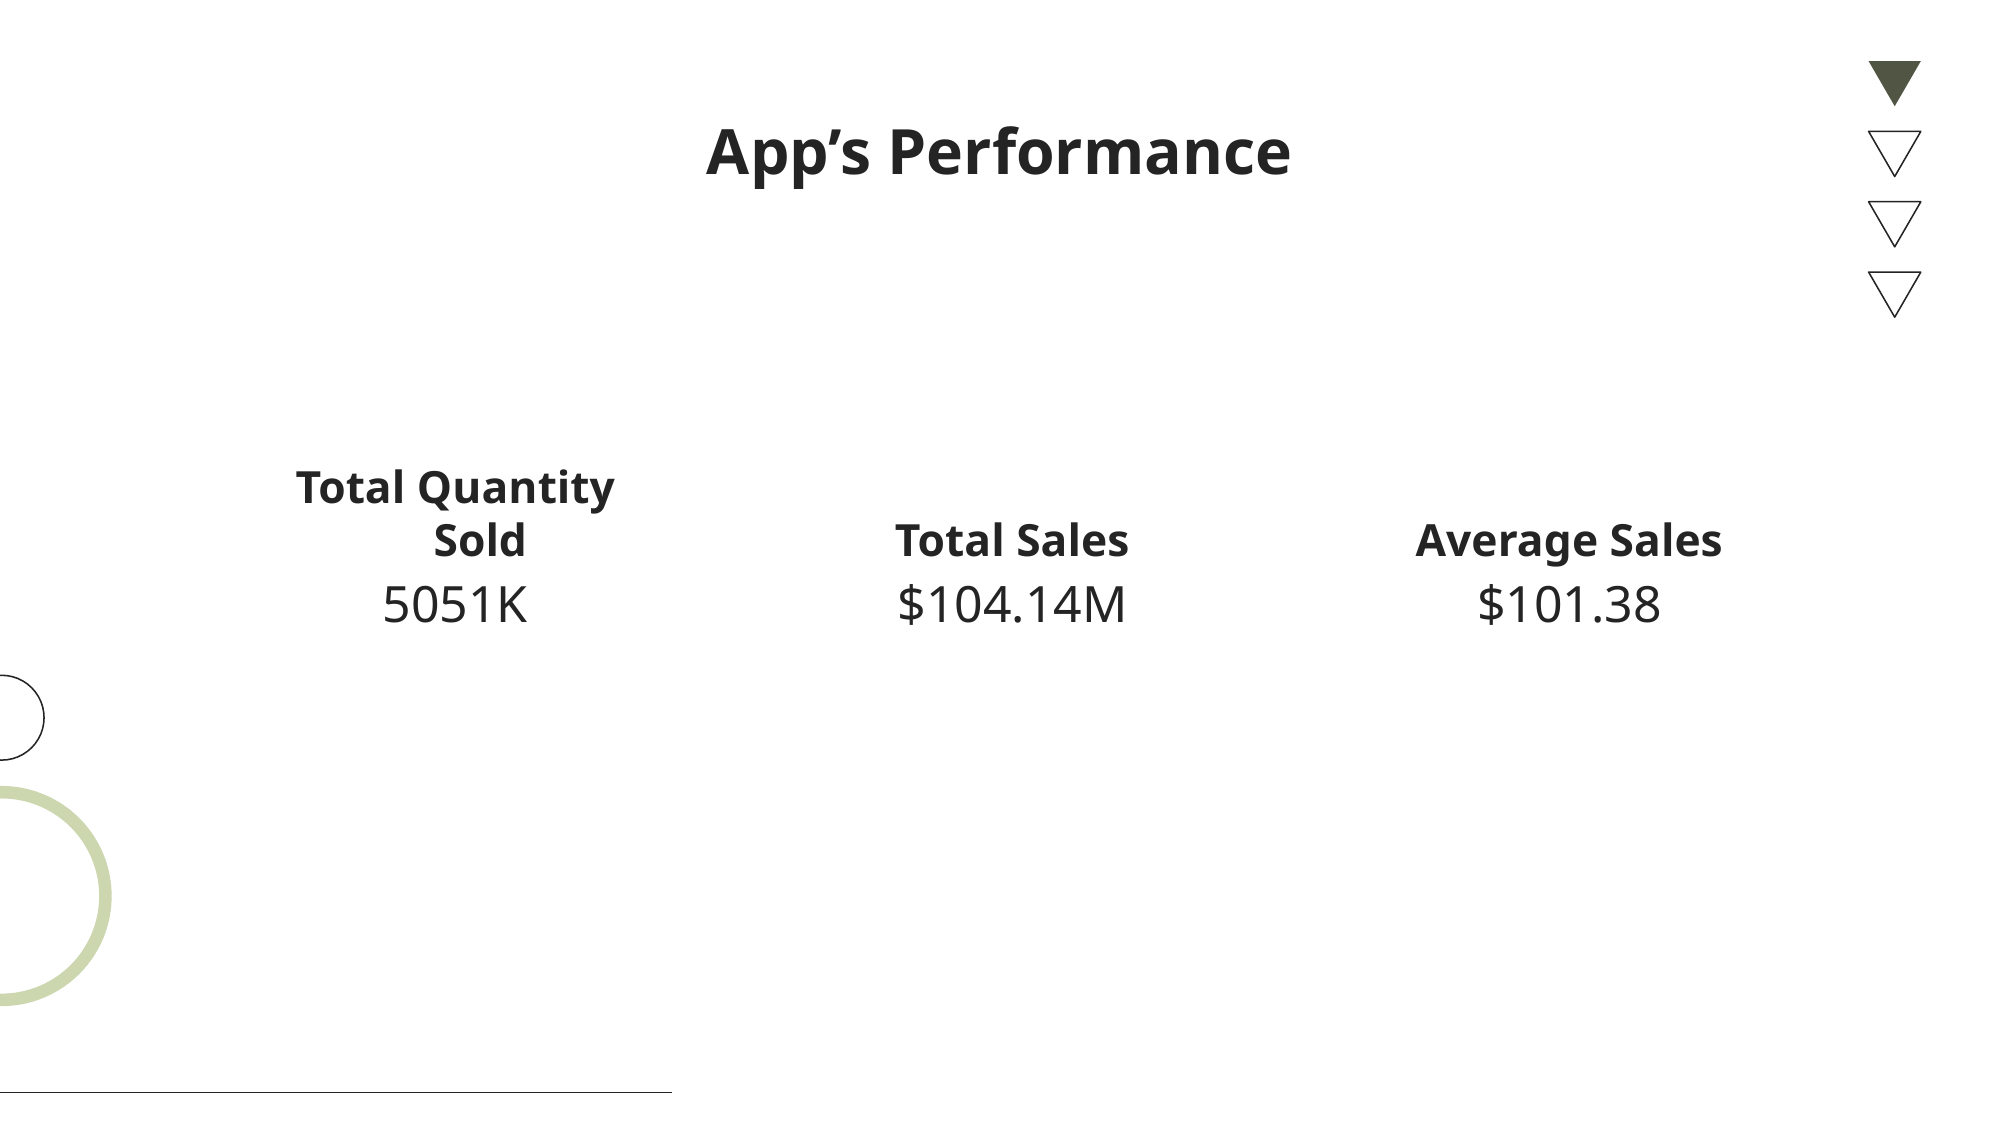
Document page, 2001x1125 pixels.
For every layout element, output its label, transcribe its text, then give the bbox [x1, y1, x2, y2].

subtitle Total Sales [762, 478, 1238, 581]
subtitle 5051K [205, 581, 681, 913]
subtitle $104.14M [762, 581, 1238, 913]
subtitle Total Quantity Sold [205, 478, 681, 581]
subtitle $101.38 [1319, 581, 1795, 913]
title App’s Performance [157, 97, 1843, 223]
subtitle Average Sales [1319, 478, 1795, 581]
